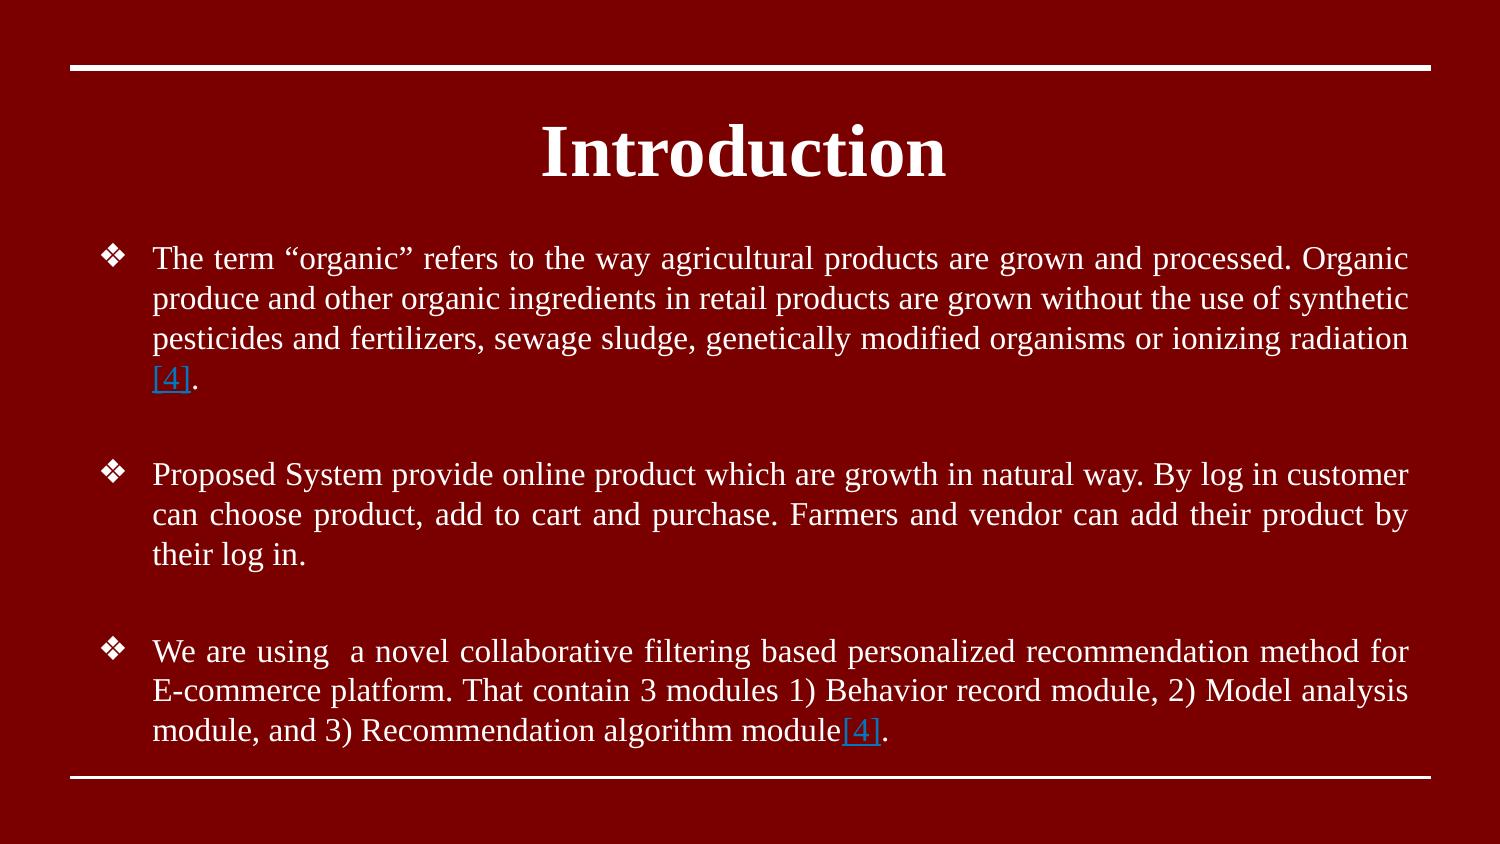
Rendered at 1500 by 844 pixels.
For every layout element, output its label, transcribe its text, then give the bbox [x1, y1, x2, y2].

title Introduction The term “organic” refers to the way agricultural products are grown and processed. Organic produce and other organic ingredients in retail products are grown without the use of synthetic pesticides and fertilizers, sewage sludge, genetically modified organisms or ionizing radiation[4]. Proposed System provide online product which are growth in natural way. By log in customer can choose product, add to cart and purchase. Farmers and vendor can add their product by their log in. We are using a novel collaborative filtering based personalized recommendation method for E-commerce platform. That contain 3 modules 1) Behavior record module, 2) Model analysis module, and 3) Recommendation algorithm module[4]. [62, 72, 1427, 778]
